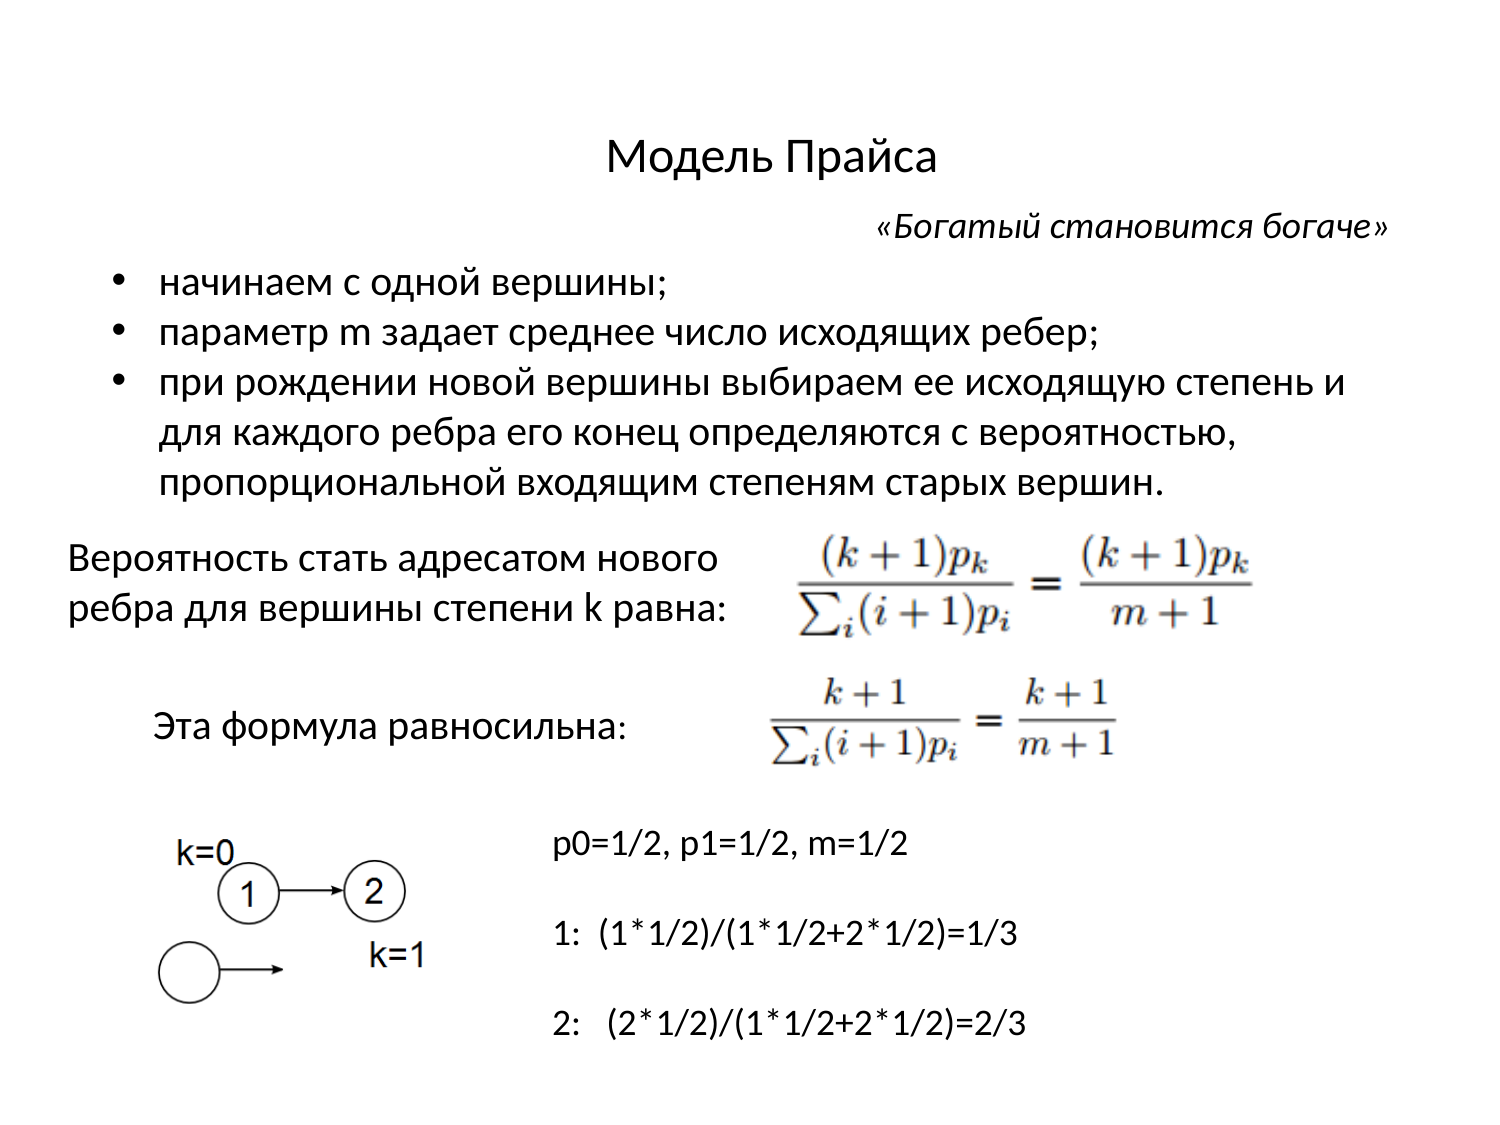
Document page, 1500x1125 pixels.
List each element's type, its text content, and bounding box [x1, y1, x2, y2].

picture [743, 522, 1267, 786]
text_box Эта формула равносильна: [138, 690, 643, 755]
text_box начинаем с одной вершины; параметр m задает среднее число исходящих ребер; при рождении новой вершины выбираем ее исходящую степень и для каждого ребра его конец определяются с вероятностью, пропорциональной входящим степеням старых вершин. [96, 246, 1392, 512]
picture [135, 810, 479, 1037]
text_box Вероятность стать адресатом нового ребра для вершины степени k равна: [53, 522, 773, 638]
text_box Модель Прайса [96, 58, 1447, 247]
text_box p0=1/2, p1=1/2, m=1/2 1: (1*1/2)/(1*1/2+2*1/2)=1/3 2: (2*1/2)/(1*1/2+2*1/2)=2/3 [537, 810, 1093, 1051]
text_box «Богатый становится богаче» [859, 193, 1406, 254]
